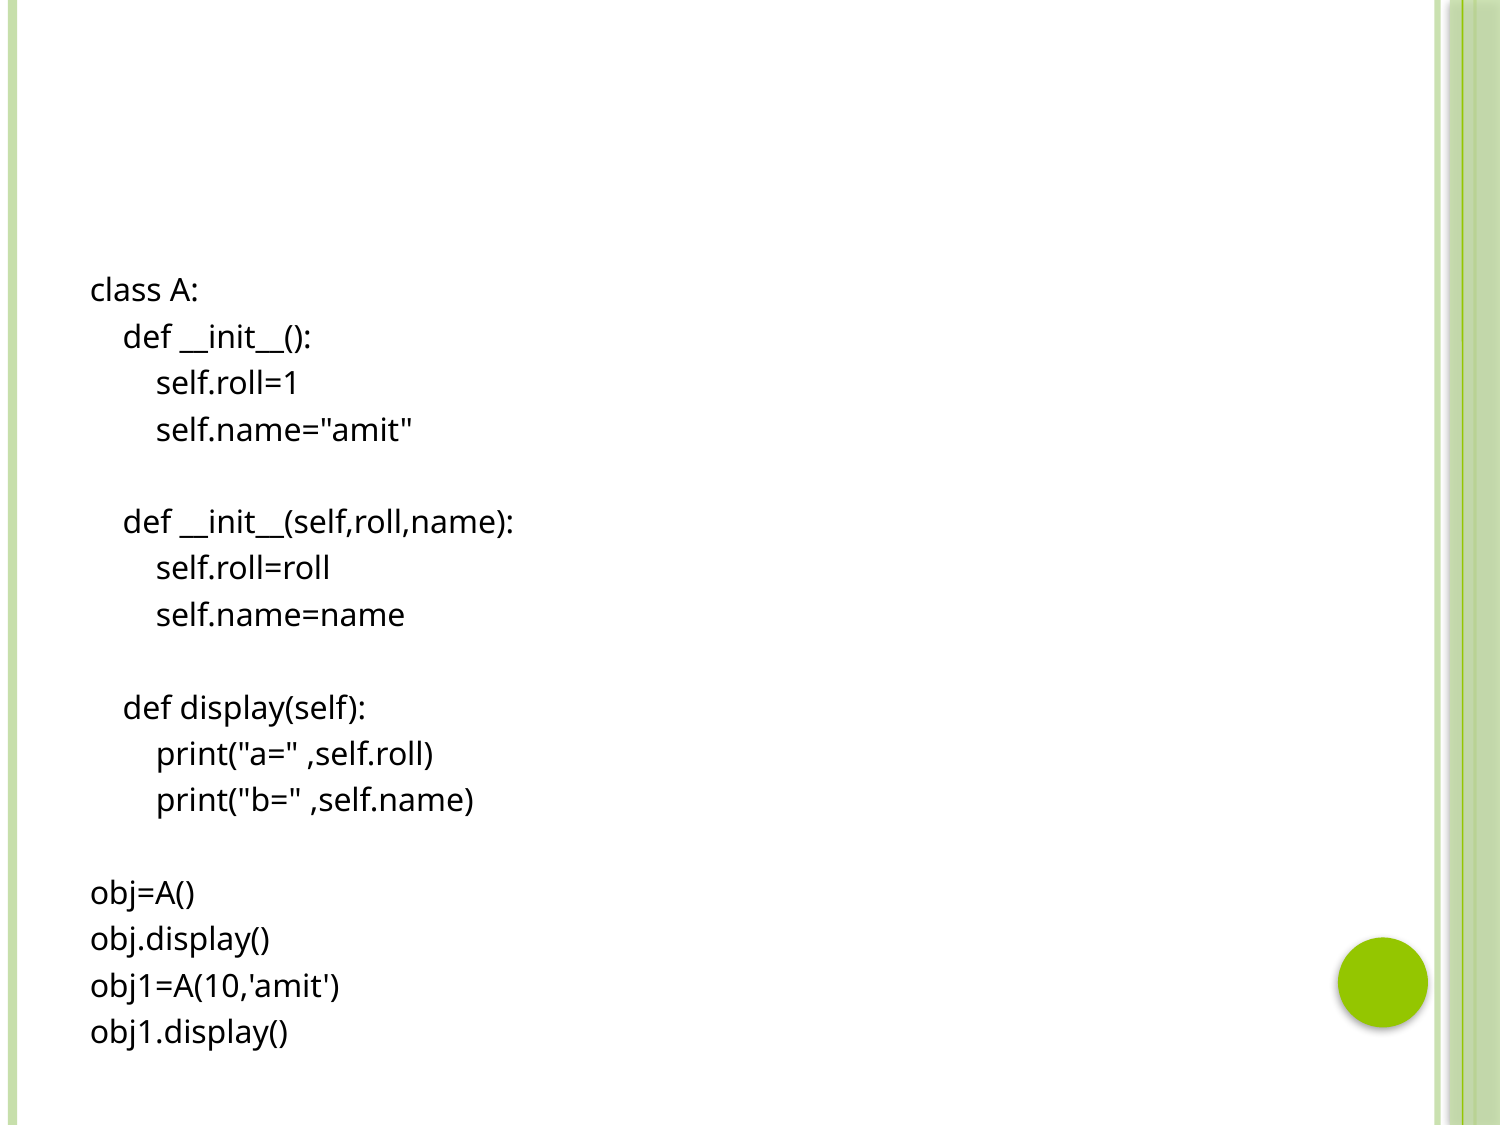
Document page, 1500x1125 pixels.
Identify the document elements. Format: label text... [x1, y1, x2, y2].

list class A: def __init__(): self.roll=1 self.name="amit" def __init__(self,roll,name): self.roll=roll self.name=name def display(self): print("a=" ,self.roll) print("b=" ,self.name) obj=A() obj.display() obj1=A(10,'amit') obj1.display() [75, 262, 1300, 1062]
